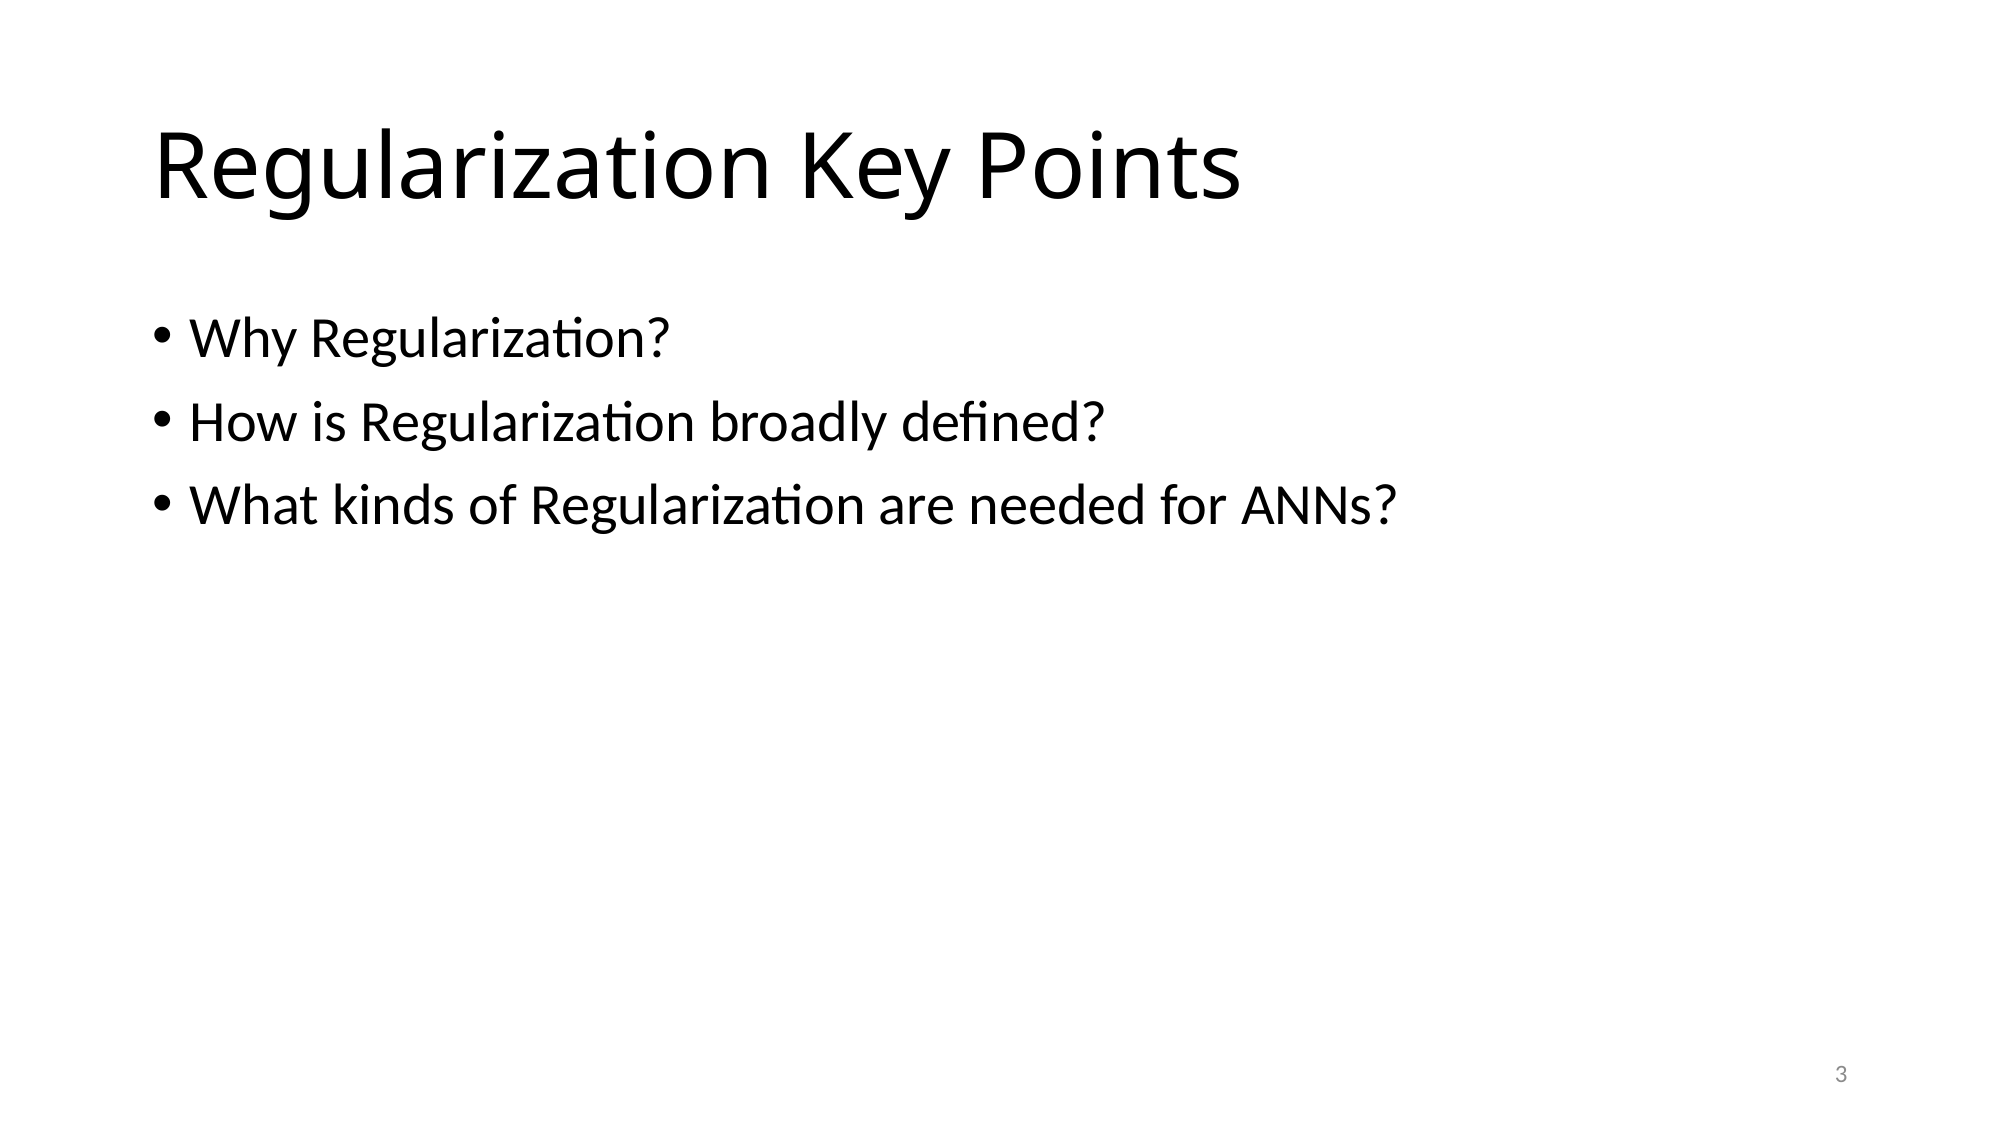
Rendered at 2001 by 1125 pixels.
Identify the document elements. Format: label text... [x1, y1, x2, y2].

title Regularization Key Points [137, 59, 1863, 278]
slide_number 3 [1412, 1042, 1863, 1103]
list Why Regularization? How is Regularization broadly defined? What kinds of Regularization are needed for ANNs? [137, 299, 1863, 1014]
